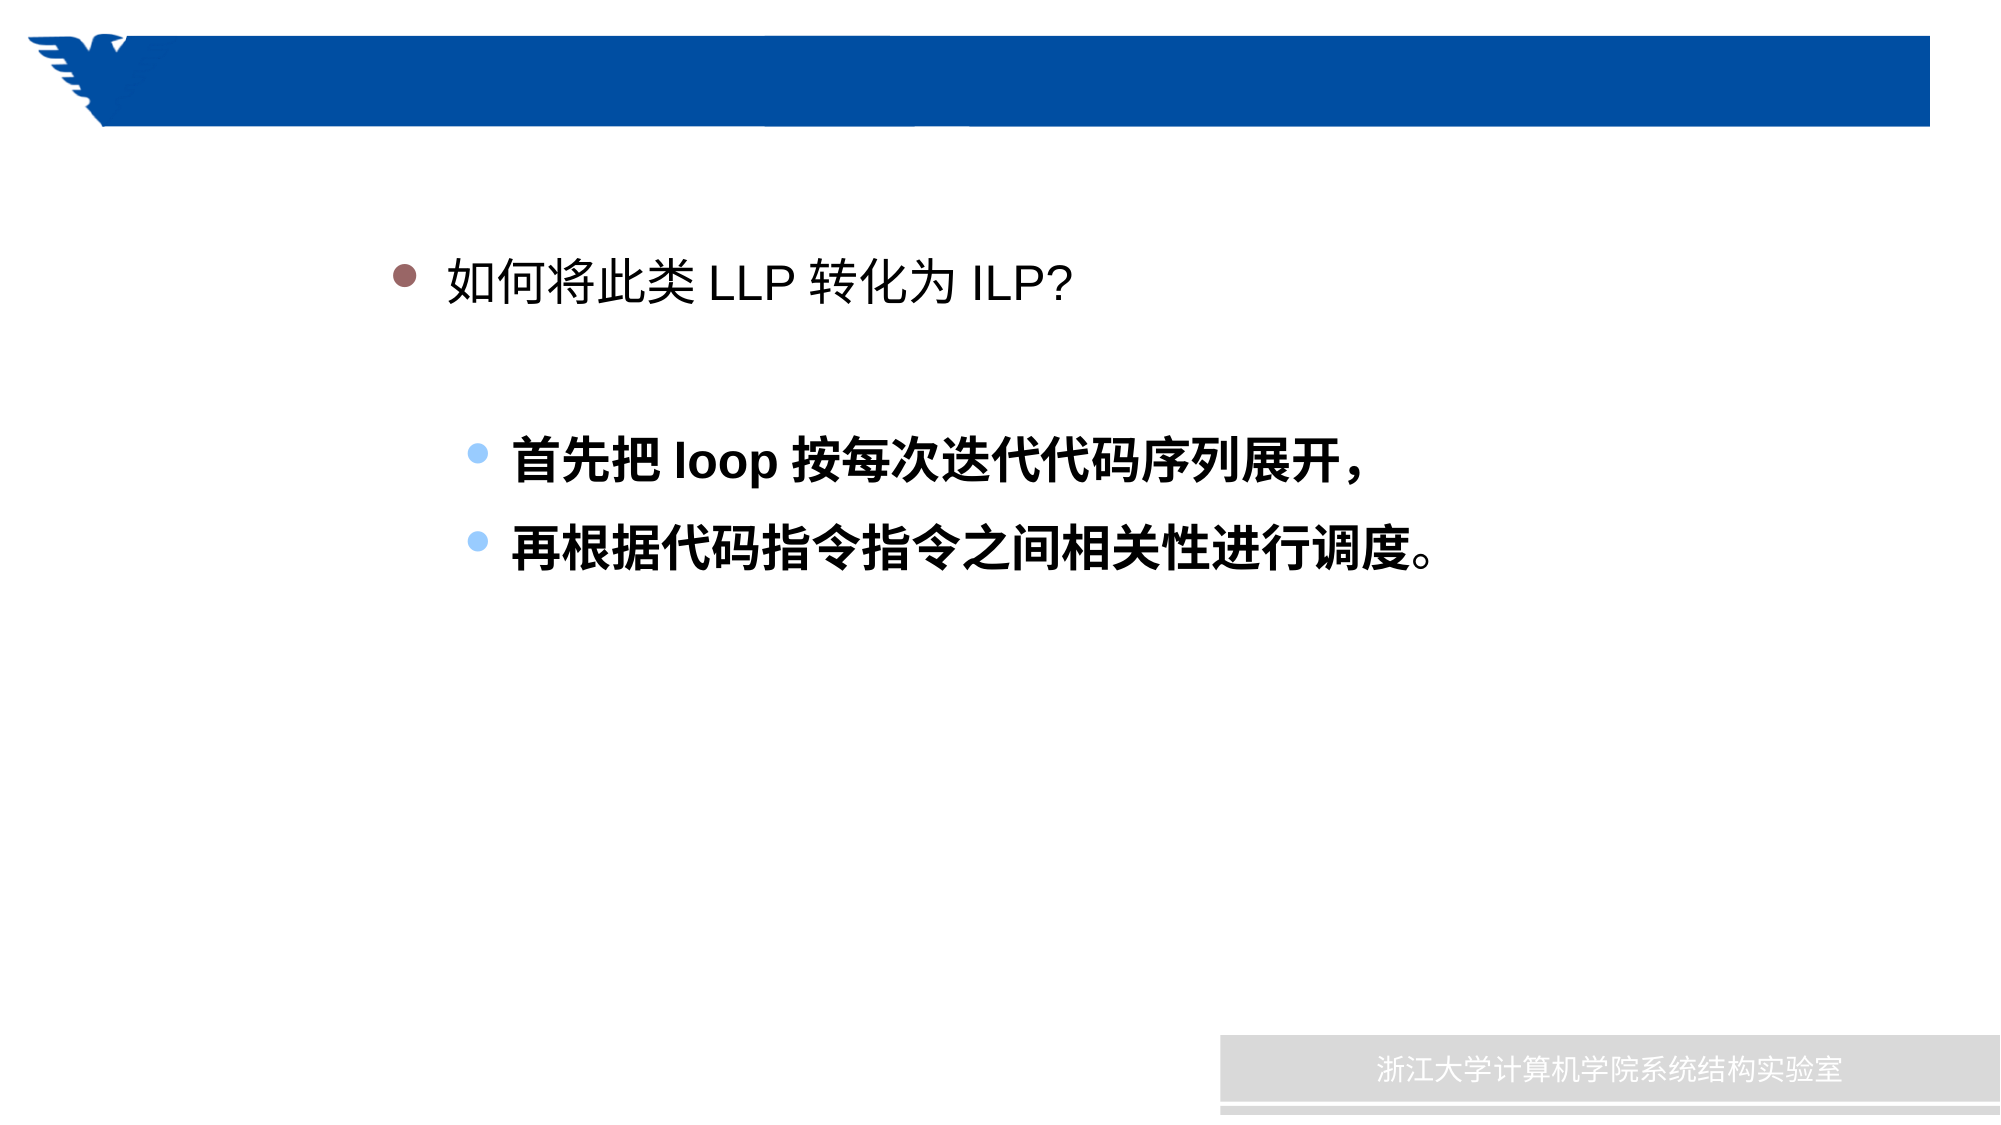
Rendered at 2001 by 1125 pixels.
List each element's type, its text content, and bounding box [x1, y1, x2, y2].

picture [7, 19, 197, 127]
list 如何将此类LLP转化为ILP? 首先把loop按每次迭代代码序列展开， 再根据代码指令指令之间相关性进行调度。 [375, 243, 1638, 1000]
